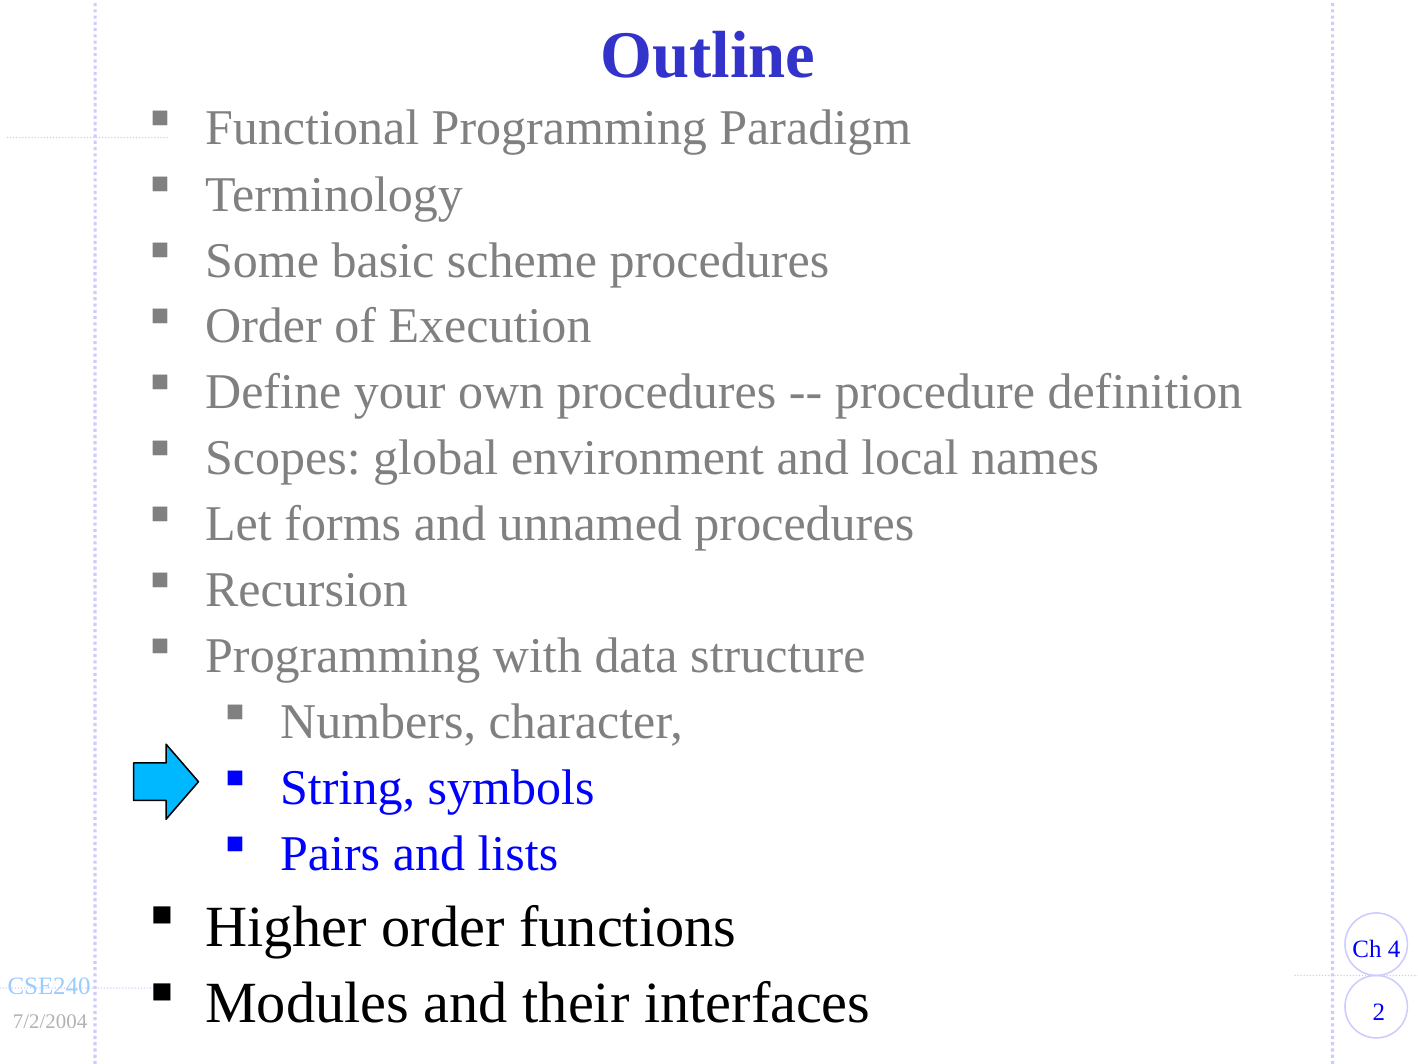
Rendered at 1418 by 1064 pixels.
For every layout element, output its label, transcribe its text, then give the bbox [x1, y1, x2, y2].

text_box Functional Programming Paradigm Terminology Some basic scheme procedures Order of Execution Define your own procedures -- procedure definition Scopes: global environment and local names Let forms and unnamed procedures Recursion Programming with data structure Numbers, character, String, symbols Pairs and lists Higher order functions Modules and their interfaces [133, 81, 1368, 1042]
text_box [133, 744, 199, 820]
text_box Outline [104, 6, 1313, 107]
